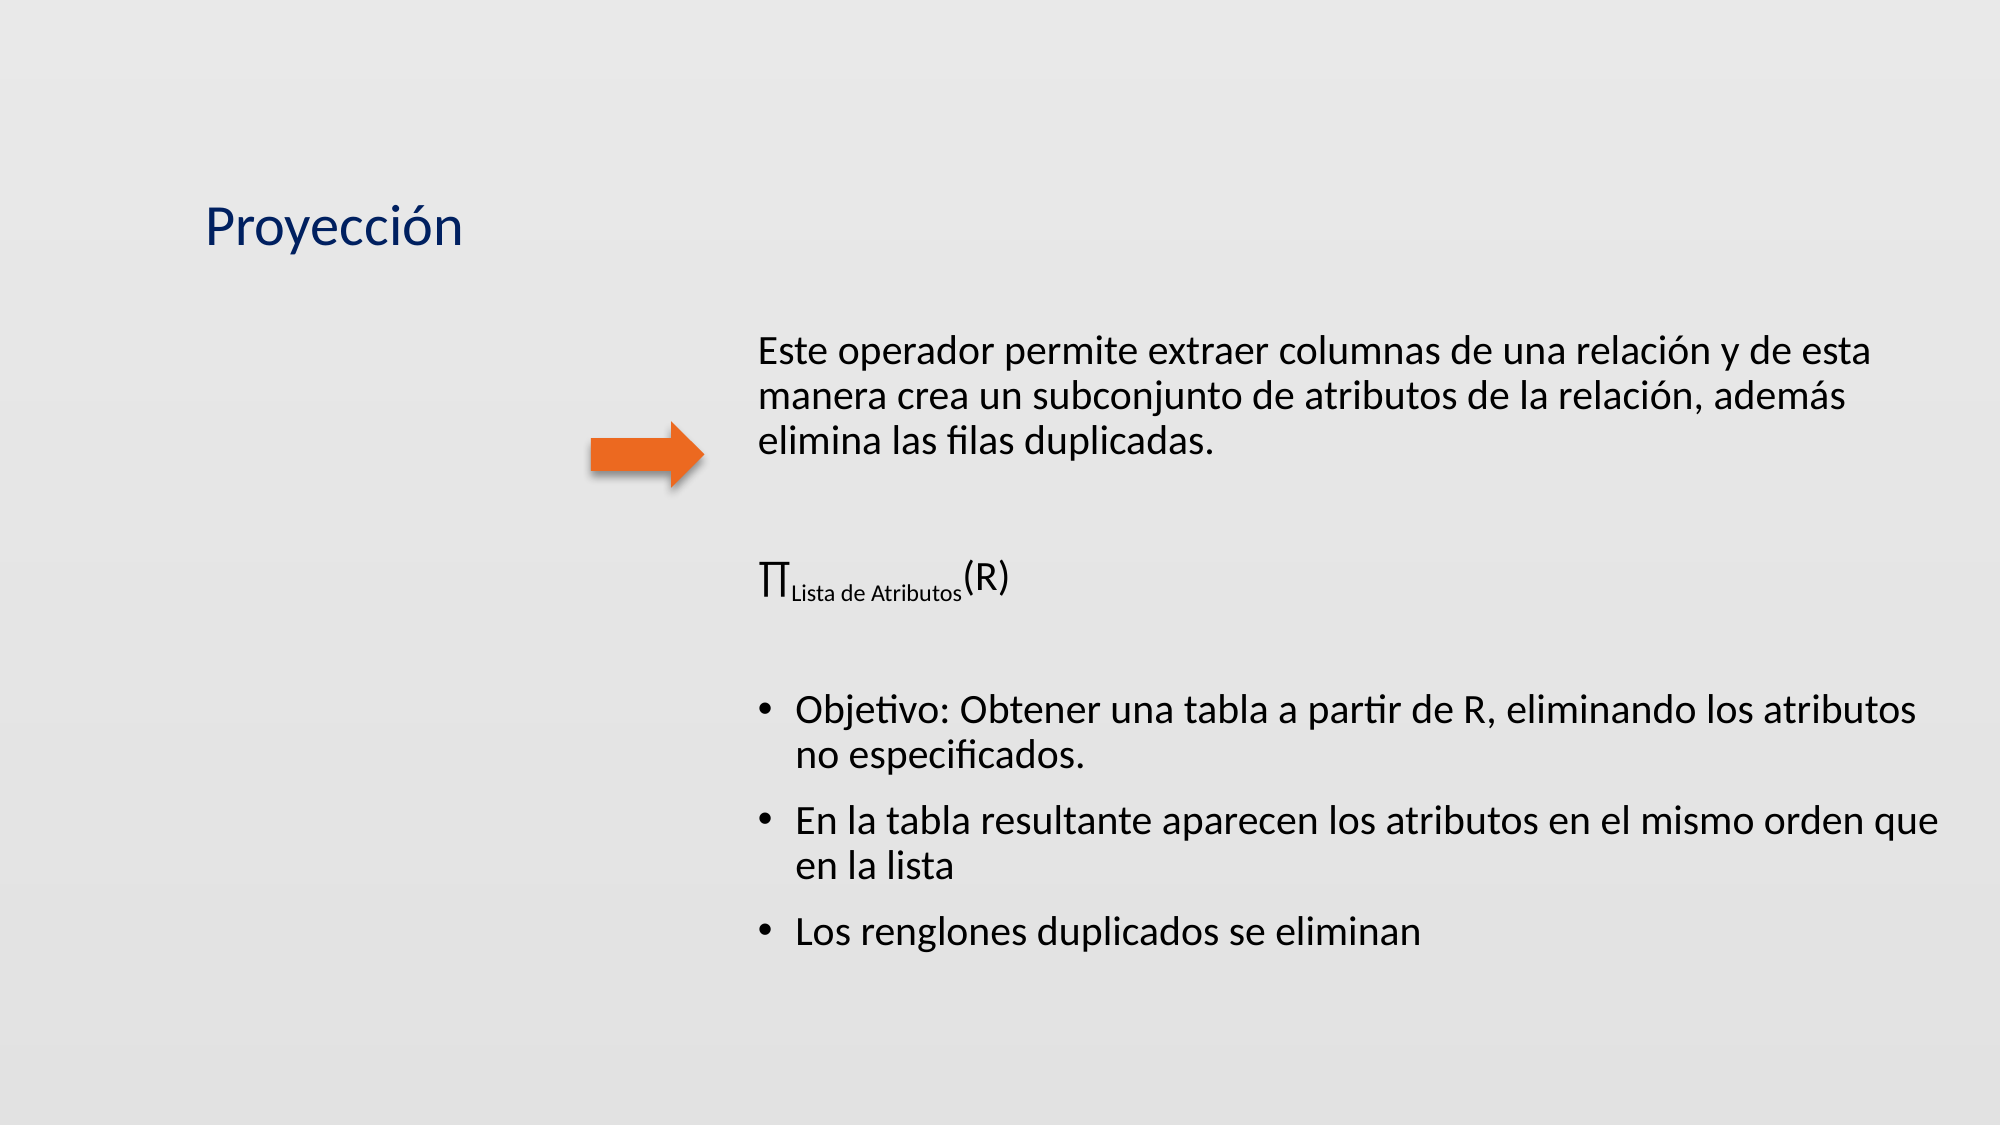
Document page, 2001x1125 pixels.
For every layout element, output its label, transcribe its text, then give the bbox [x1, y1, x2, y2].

text_box Proyección [190, 179, 479, 264]
text_box [590, 421, 705, 488]
list Este operador permite extraer columnas de una relación y de esta manera crea un subconjunto de atributos de la relación, además elimina las filas duplicadas. ∏Lista de Atributos(R) Objetivo: Obtener una tabla a partir de R, eliminando los atributos no especificados. En la tabla resultante aparecen los atributos en el mismo orden que en la lista Los renglones duplicados se eliminan [742, 249, 1974, 902]
